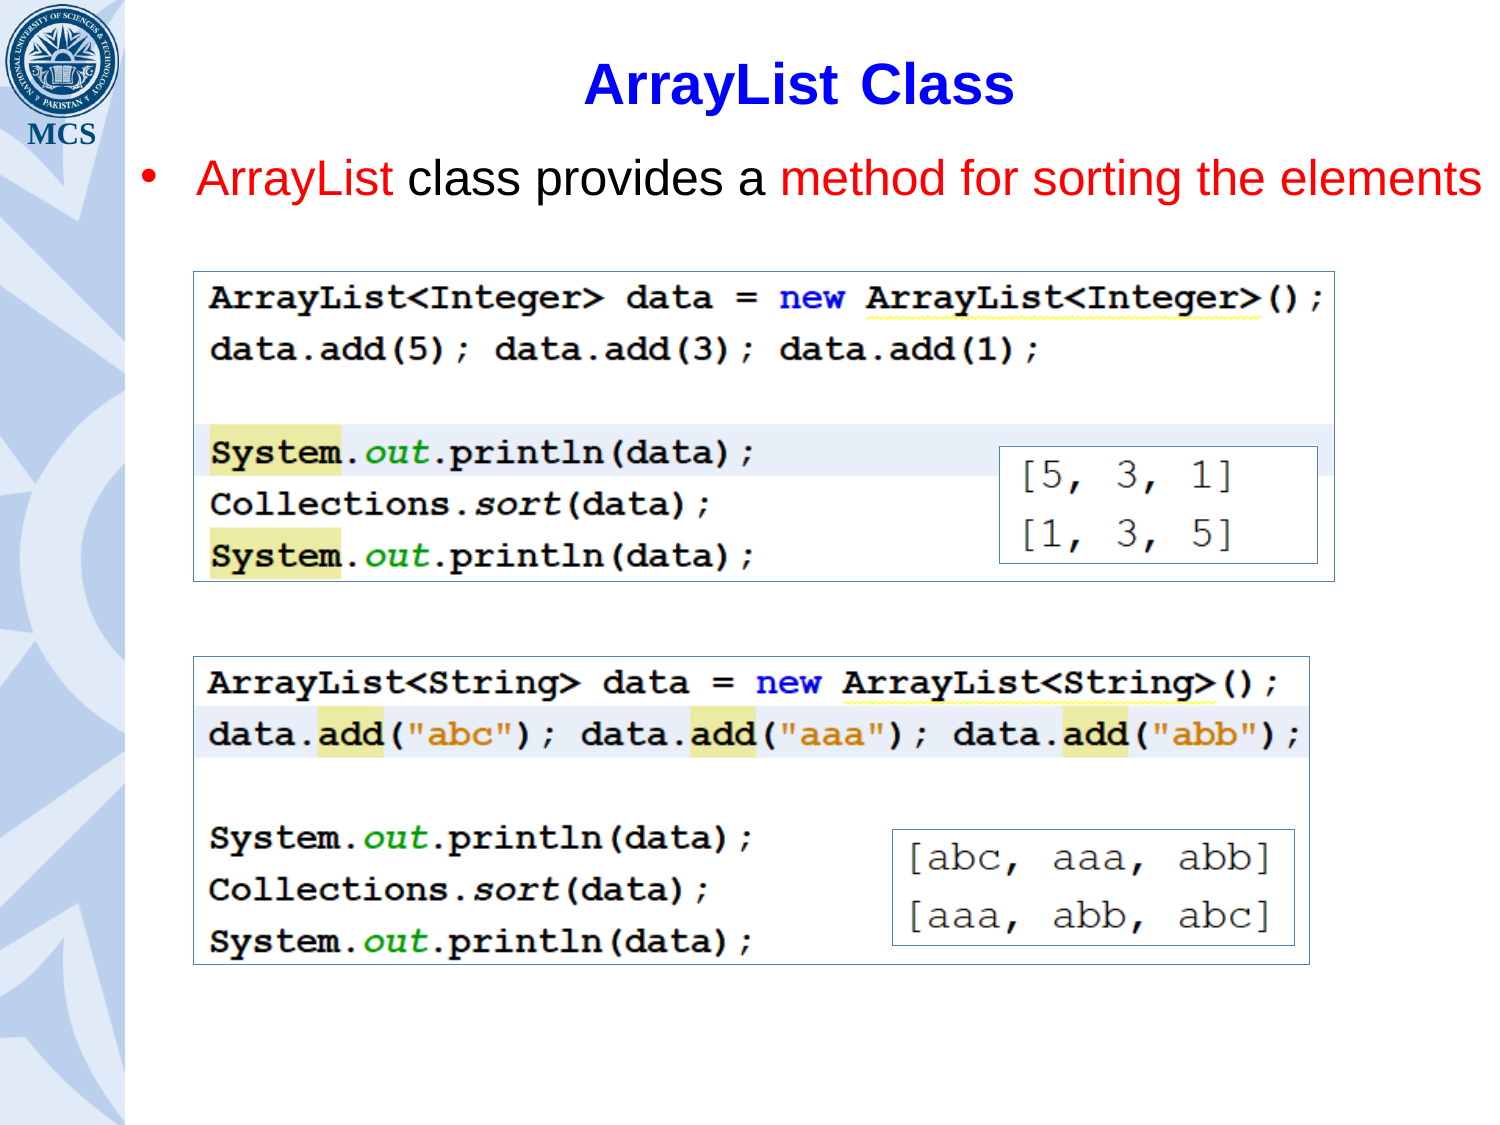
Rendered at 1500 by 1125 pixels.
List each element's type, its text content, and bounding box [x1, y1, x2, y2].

picture [193, 656, 1310, 965]
picture [193, 271, 1335, 582]
list ArrayList class provides a method for sorting the elements [125, 137, 1500, 1088]
title ArrayList Class [125, 0, 1475, 137]
picture [0, 0, 125, 1125]
